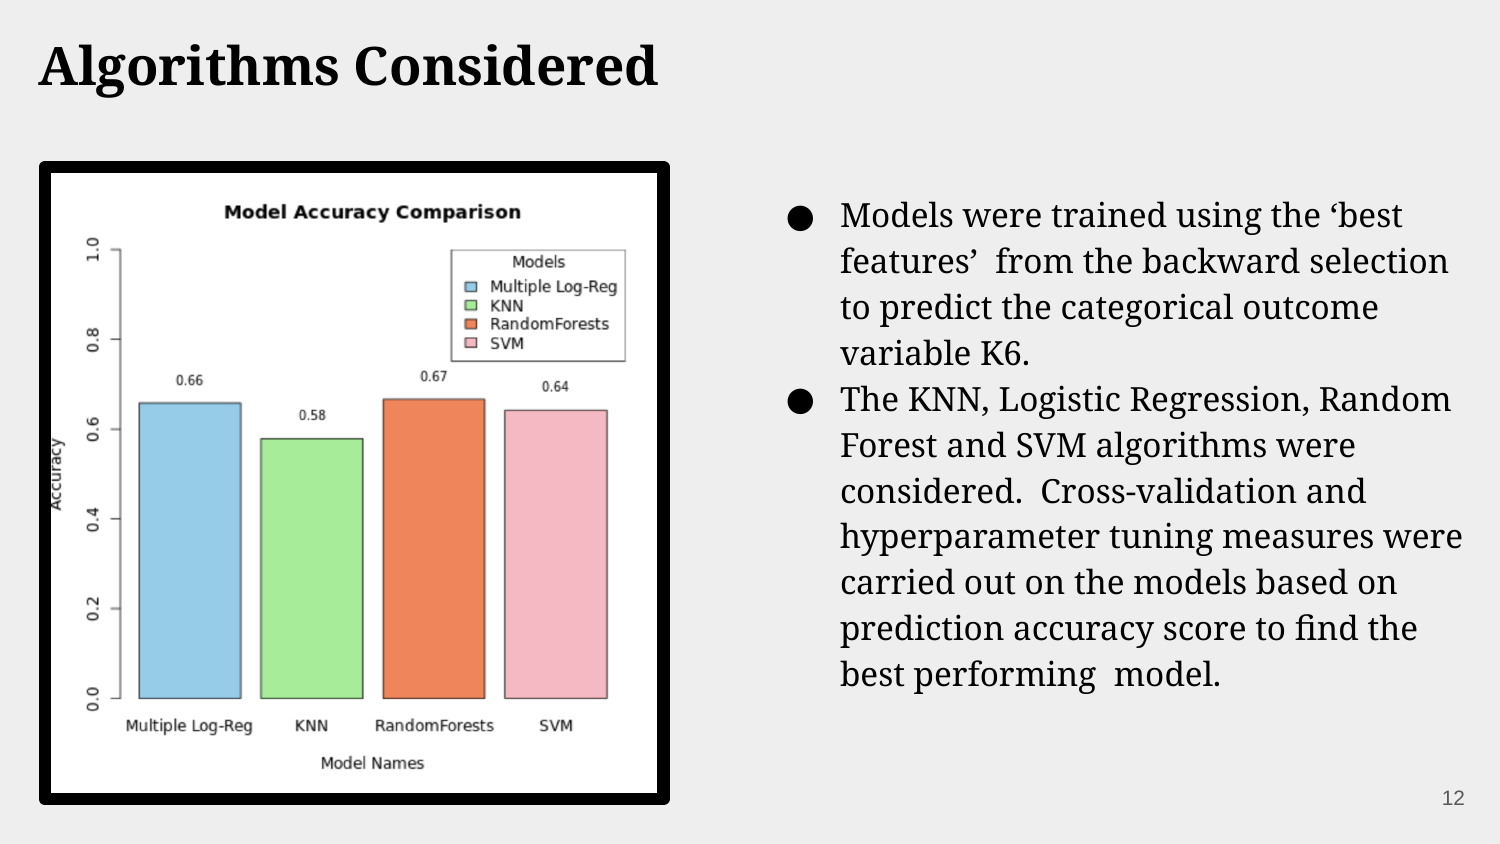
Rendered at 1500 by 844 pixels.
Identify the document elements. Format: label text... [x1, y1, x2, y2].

picture [50, 173, 658, 793]
text_box Models were trained using the ‘best features’ from the backward selection to predict the categorical outcome variable K6. The KNN, Logistic Regression, Random Forest and SVM algorithms were considered. Cross-validation and hyperparameter tuning measures were carried out on the models based on prediction accuracy score to find the best performing model. [749, 173, 1500, 844]
title Algorithms Considered [23, 17, 1421, 112]
slide_number ‹#› [1389, 764, 1480, 830]
